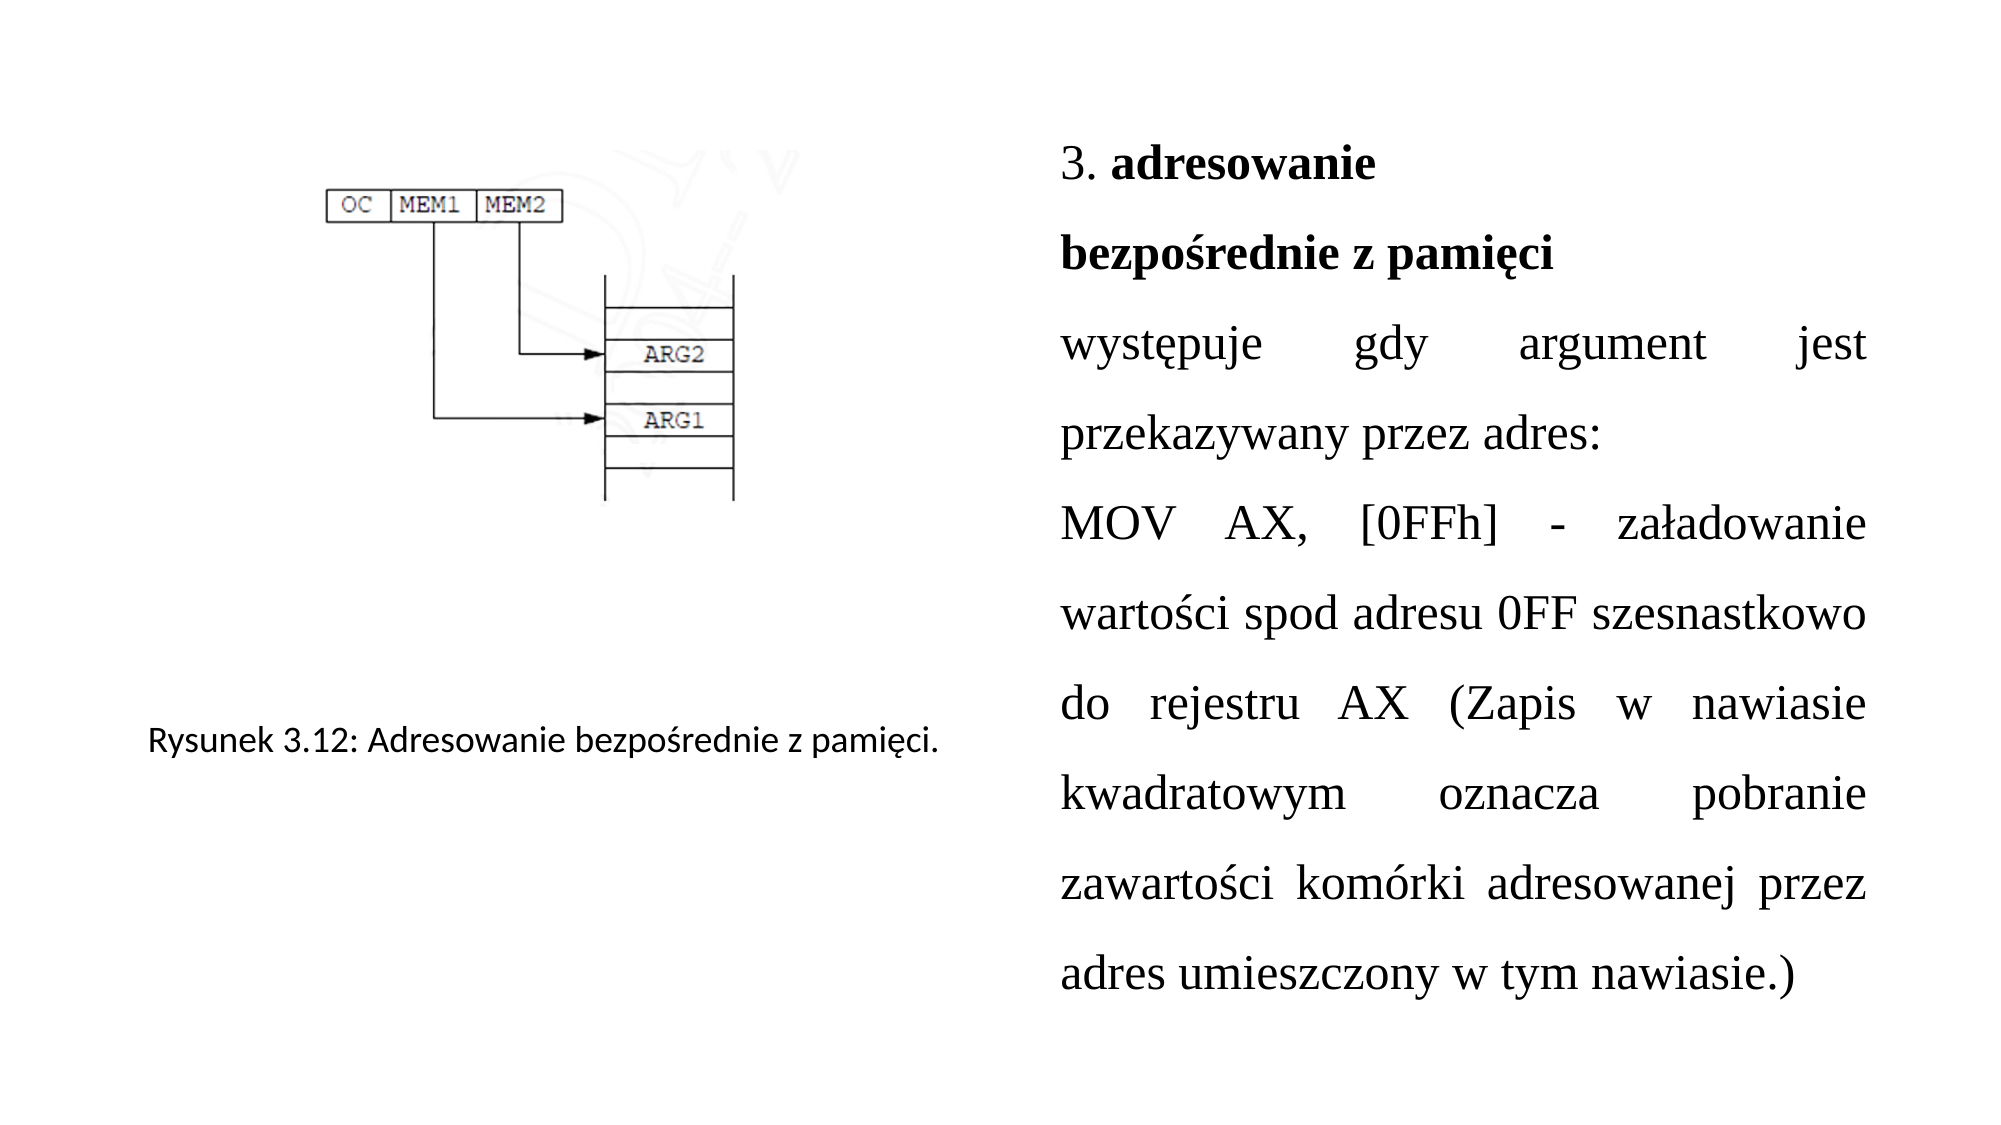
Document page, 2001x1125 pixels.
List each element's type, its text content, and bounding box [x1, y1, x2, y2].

text_box 3. adresowanie bezpośrednie z pamięci występuje gdy argument jest przekazywany przez adres: MOV AX, [0FFh] - załadowanie wartości spod adresu 0FF szesnastkowo do rejestru AX (Zapis w nawiasie kwadratowym oznacza pobranie zawartości komórki adresowanej przez adres umieszczony w tym nawiasie.) [1045, 92, 1883, 1007]
picture [11, 114, 1046, 581]
text_box Rysunek 3.12: Adresowanie bezpośrednie z pamięci. [133, 707, 968, 768]
